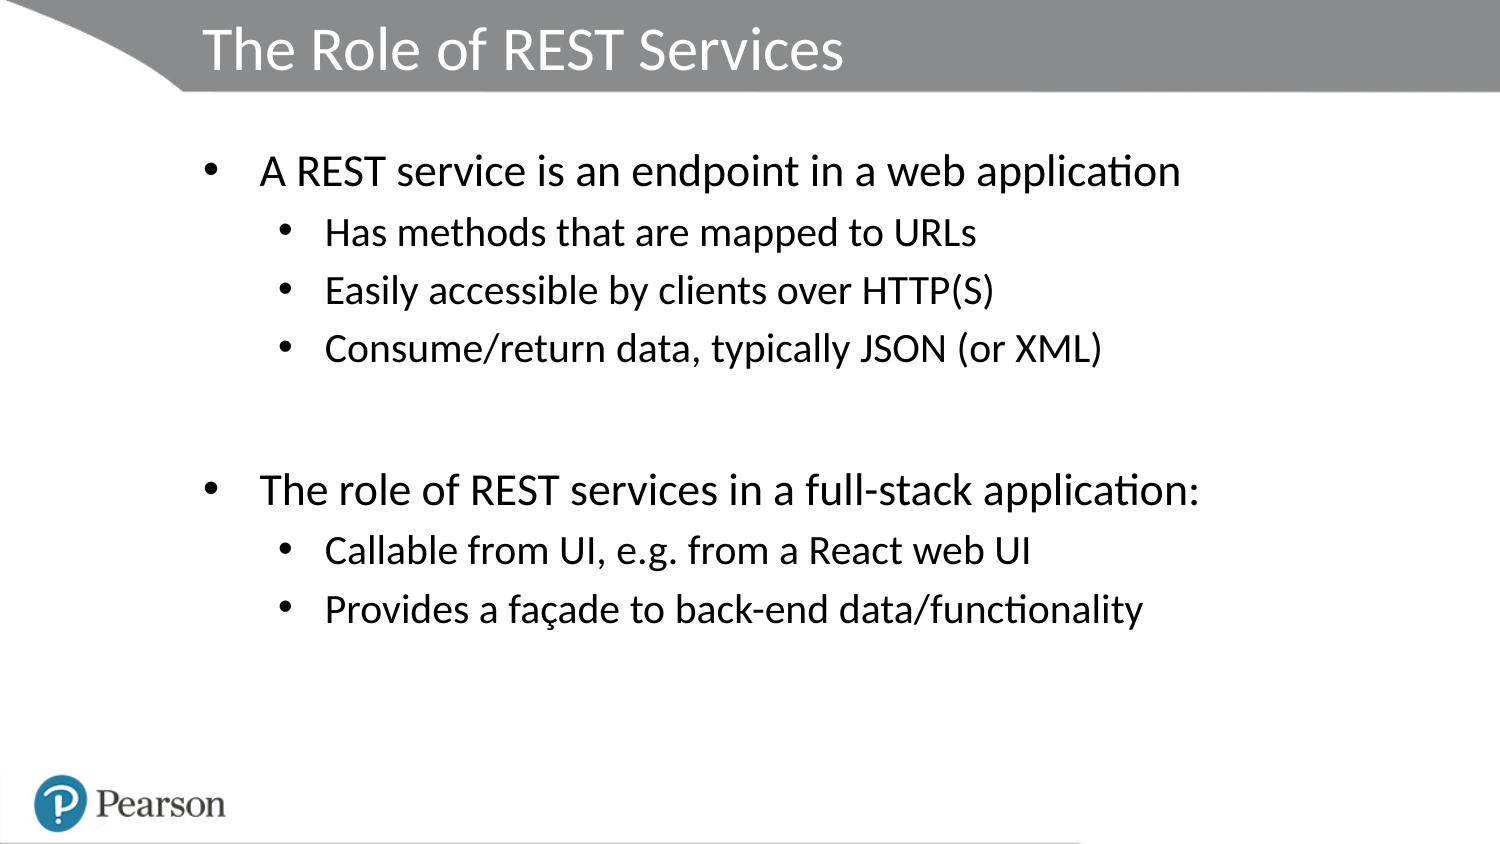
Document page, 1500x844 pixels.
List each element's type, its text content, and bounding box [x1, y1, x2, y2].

picture [0, 0, 1500, 844]
title The Role of REST Services [187, 0, 1426, 93]
list A REST service is an endpoint in a web application Has methods that are mapped to URLs Easily accessible by clients over HTTP(S) Consume/return data, typically JSON (or XML) The role of REST services in a full-stack application: Callable from UI, e.g. from a React web UI Provides a façade to back-end data/functionality [188, 133, 1425, 716]
